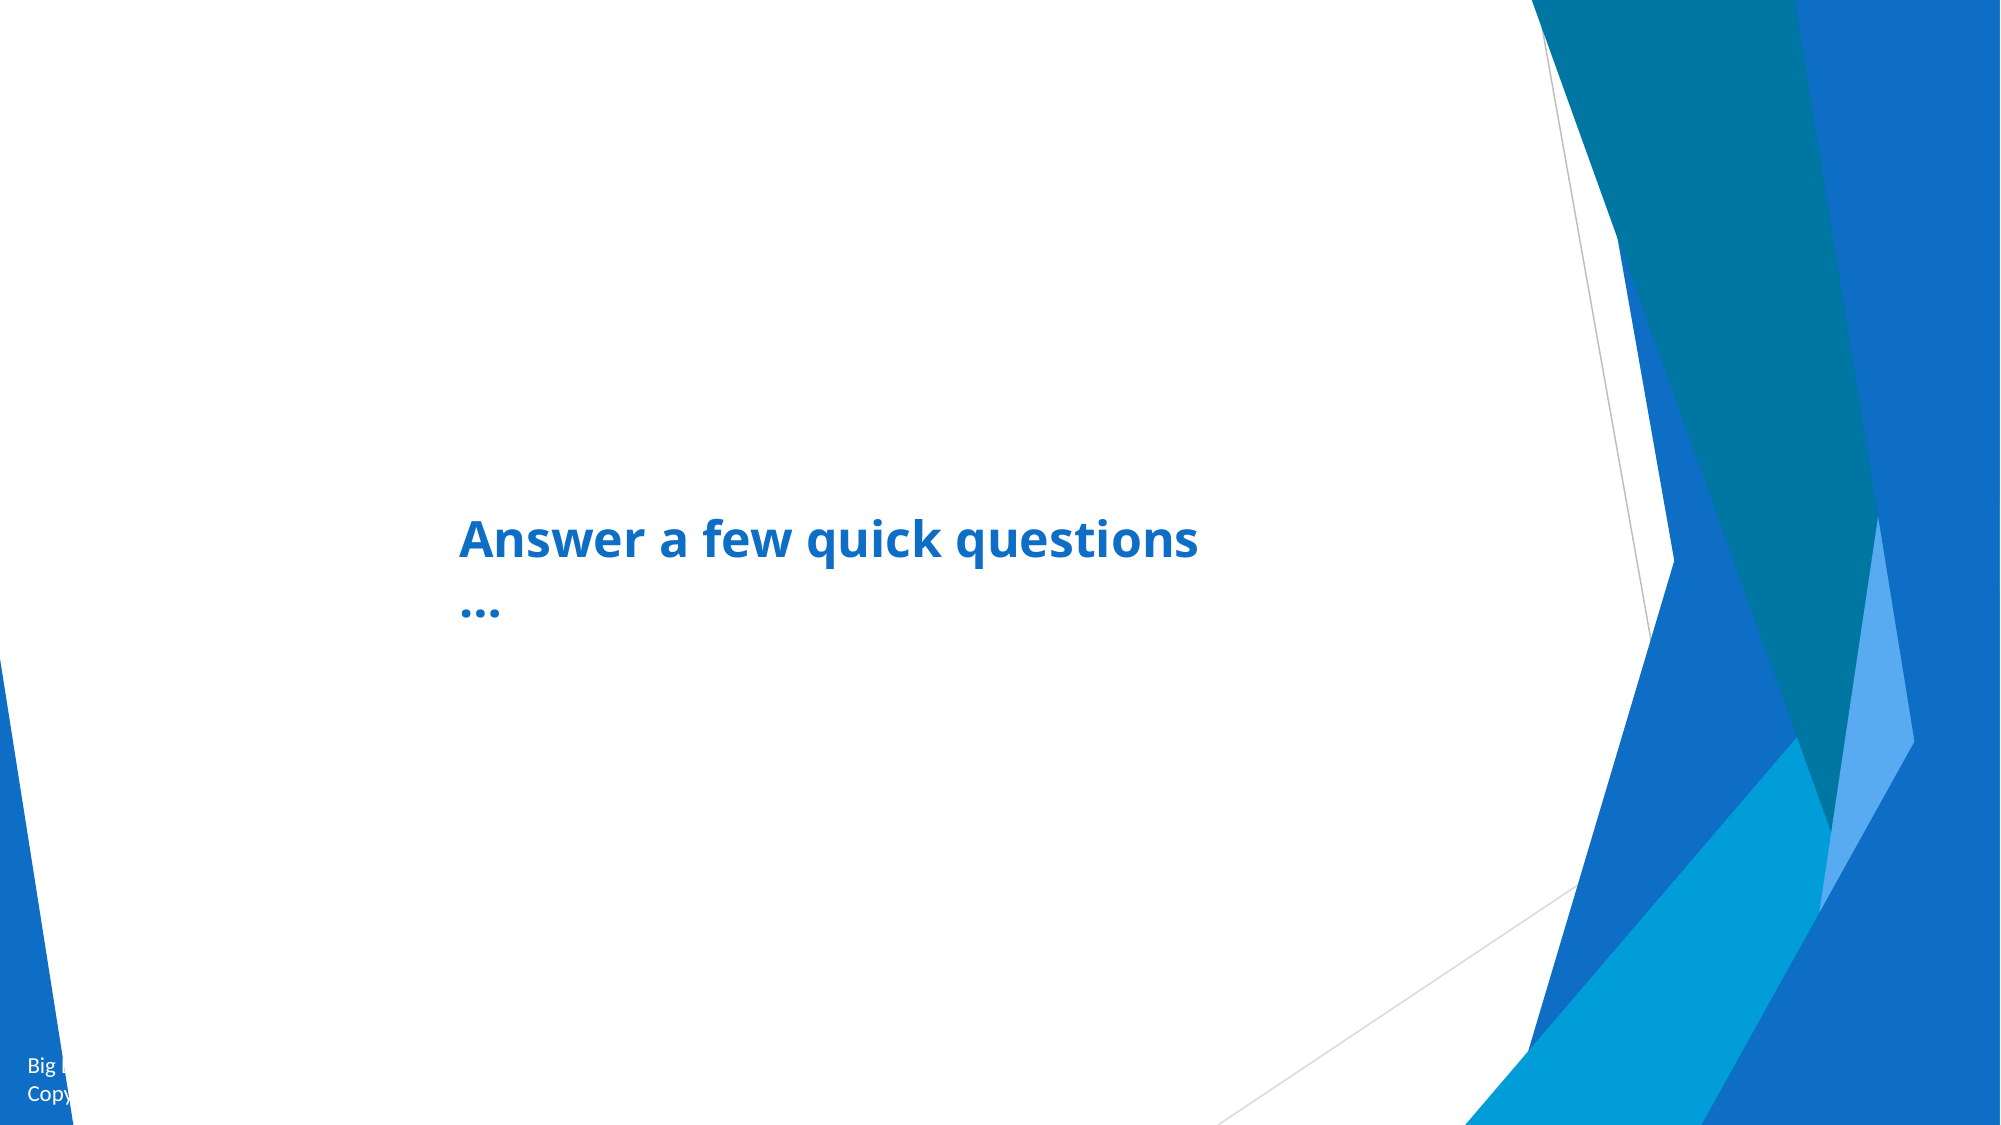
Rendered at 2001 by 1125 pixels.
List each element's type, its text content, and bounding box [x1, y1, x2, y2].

text_box Answer a few quick questions … [457, 507, 1208, 696]
text_box Big Data and Analytics by Seema Acharya and Subhashini Chellappan Copyright 2015, WILEY INDIA PVT. LTD. [25, 1054, 667, 1125]
